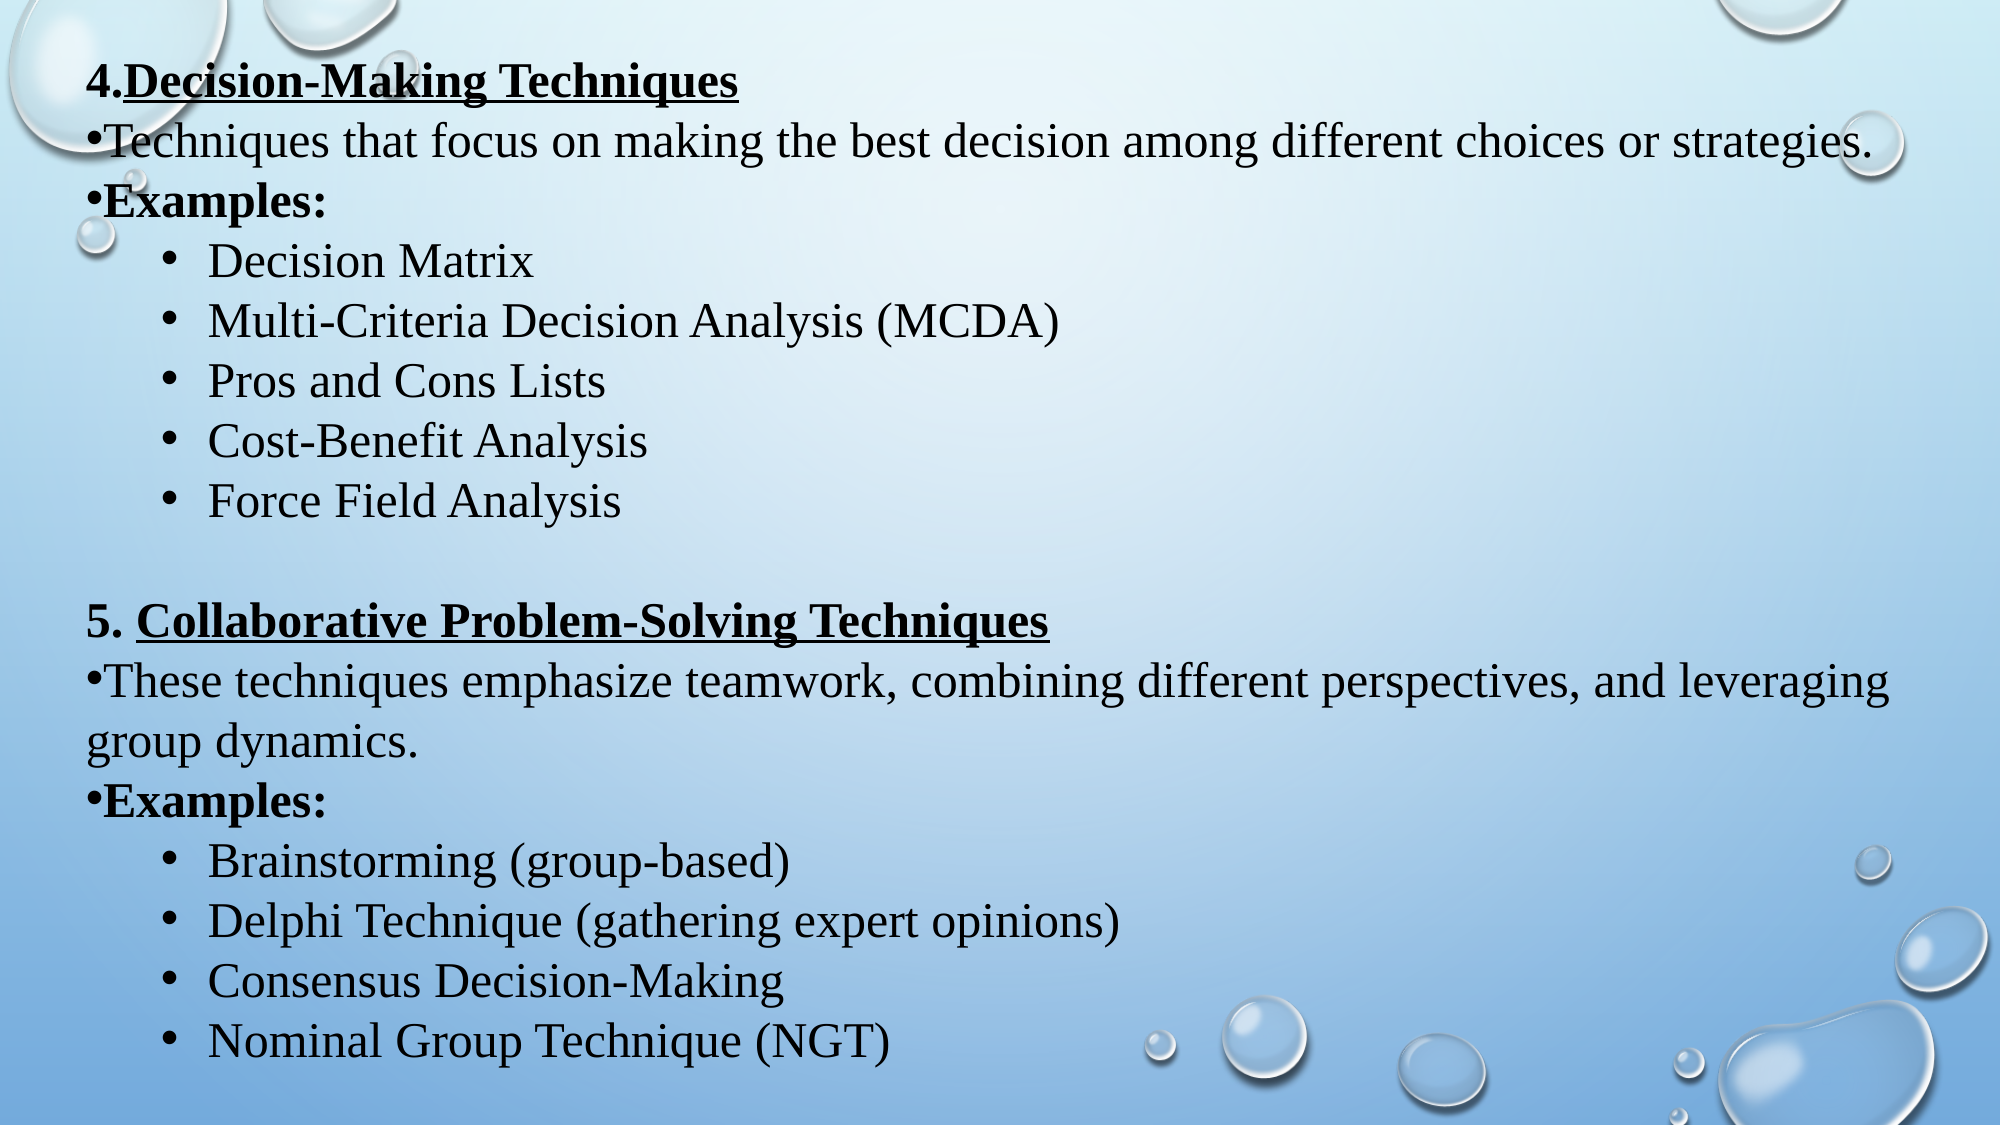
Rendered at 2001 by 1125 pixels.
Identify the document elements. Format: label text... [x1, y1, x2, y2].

picture [0, 0, 2000, 1125]
text_box 4.Decision-Making Techniques Techniques that focus on making the best decision among different choices or strategies. Examples: Decision Matrix Multi-Criteria Decision Analysis (MCDA) Pros and Cons Lists Cost-Benefit Analysis Force Field Analysis 5. Collaborative Problem-Solving Techniques These techniques emphasize teamwork, combining different perspectives, and leveraging group dynamics. Examples: Brainstorming (group-based) Delphi Technique (gathering expert opinions) Consensus Decision-Making Nominal Group Technique (NGT) [71, 39, 1929, 1075]
